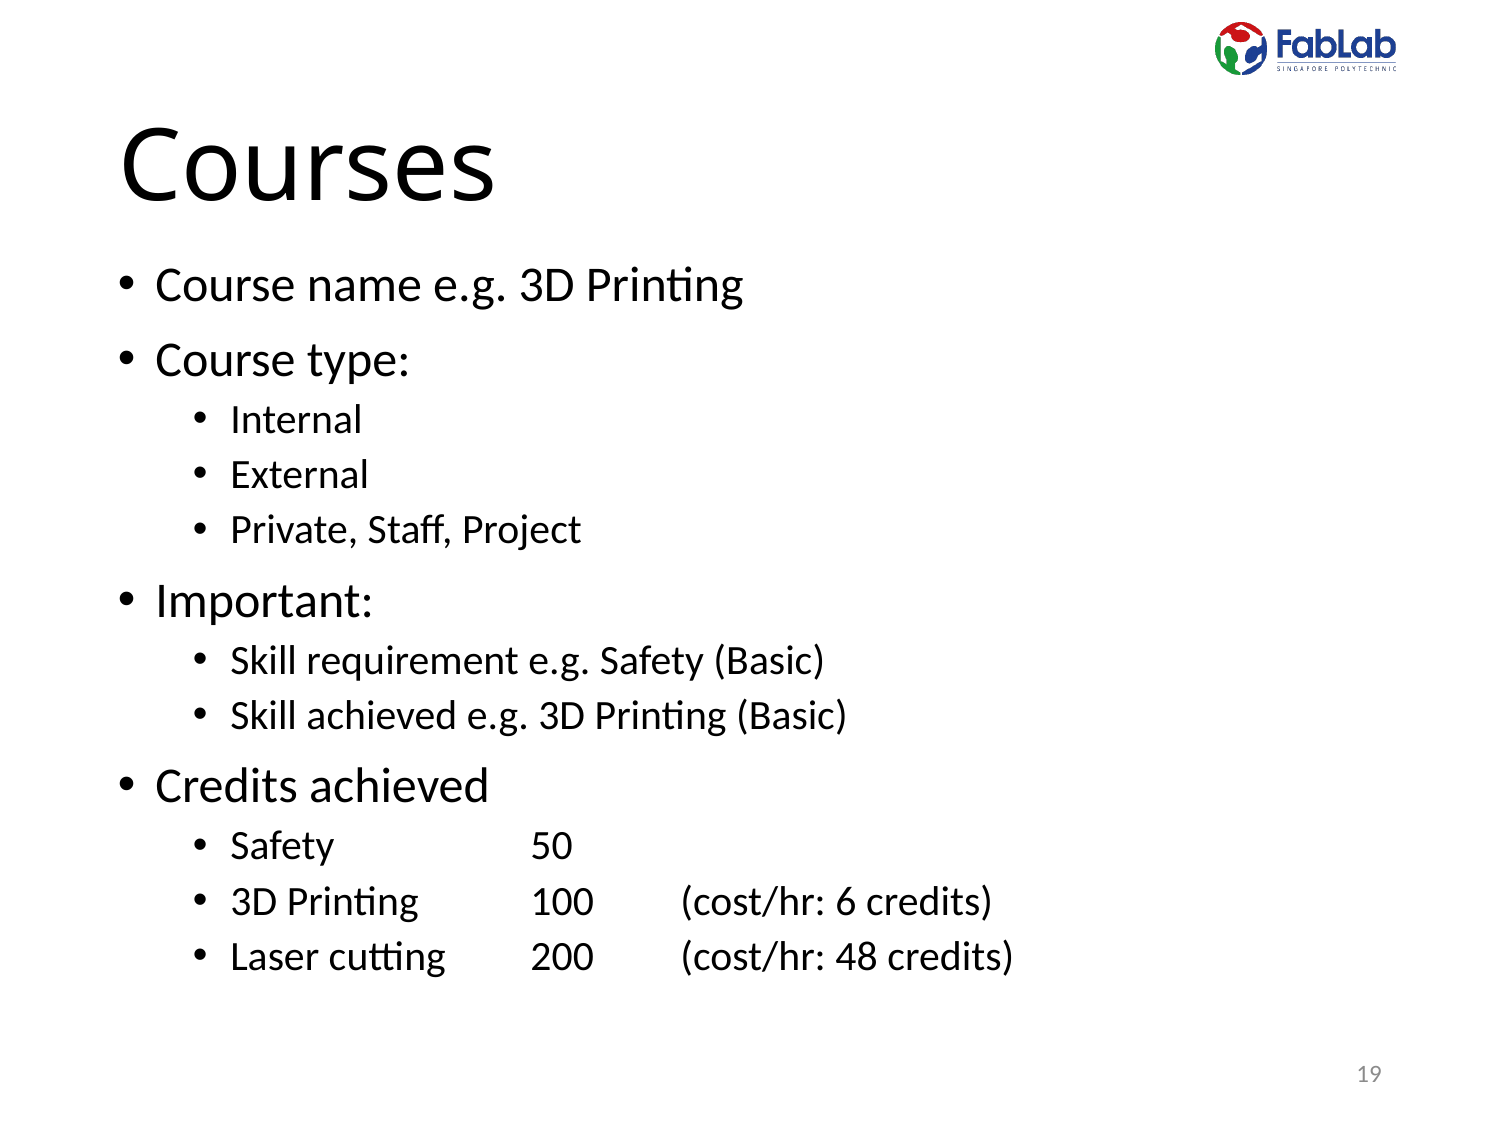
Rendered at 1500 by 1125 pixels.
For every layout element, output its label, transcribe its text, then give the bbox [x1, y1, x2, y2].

list Course name e.g. 3D Printing Course type: Internal External Private, Staff, Project Important: Skill requirement e.g. Safety (Basic) Skill achieved e.g. 3D Printing (Basic) Credits achieved Safety 50 3D Printing 100 (cost/hr: 6 credits) Laser cutting 200 (cost/hr: 48 credits) [103, 250, 1397, 1025]
picture [1215, 22, 1396, 59]
slide_number 19 [1059, 1042, 1397, 1103]
title Courses [103, 59, 1397, 250]
